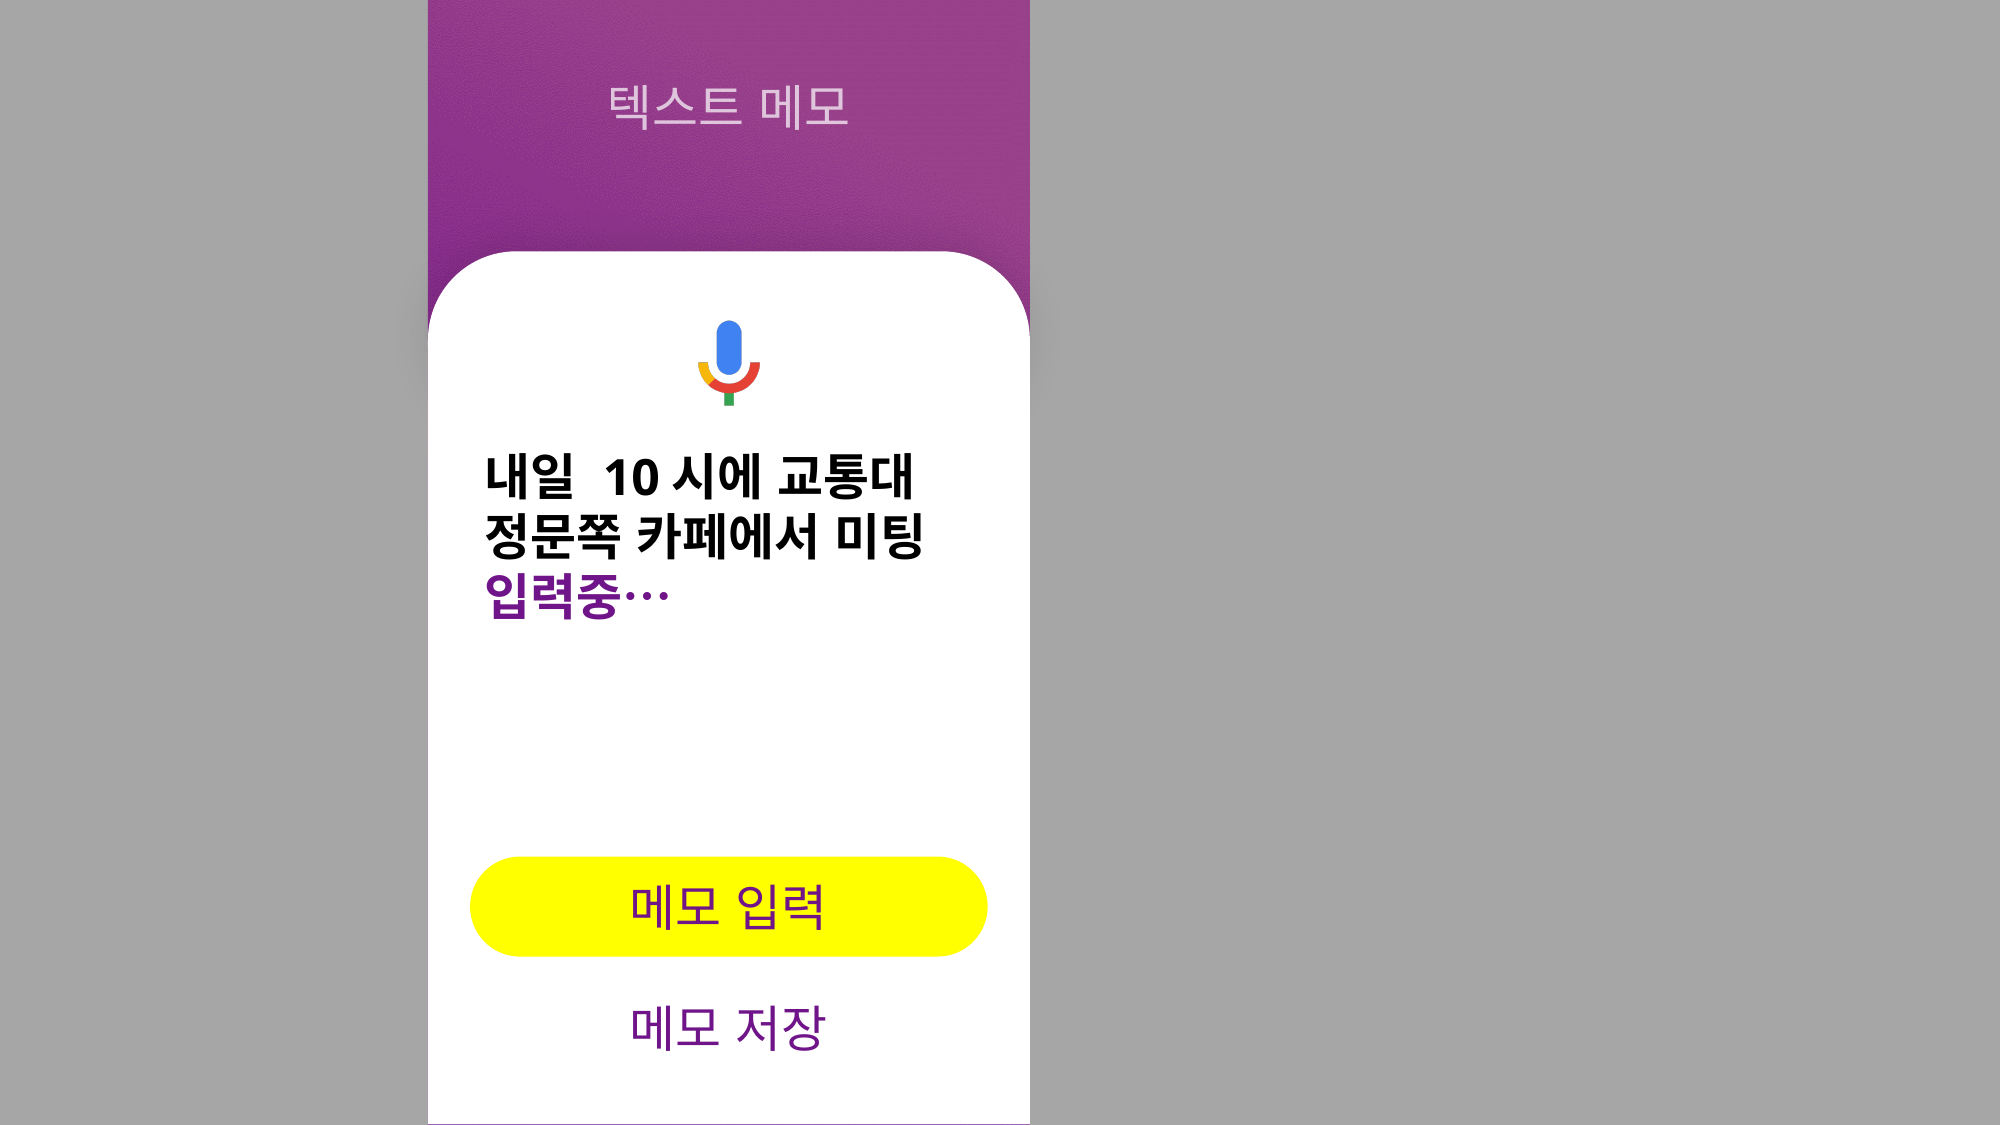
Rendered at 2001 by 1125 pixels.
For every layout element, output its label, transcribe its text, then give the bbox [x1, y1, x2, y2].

text_box [427, 0, 1031, 289]
text_box 메모 저장 [469, 976, 989, 1079]
text_box 내일 10시에 교통대 정문쪽 카페에서 미팅 입력중… [470, 438, 1009, 633]
text_box 메모 입력 [469, 855, 989, 958]
text_box [426, 250, 1031, 347]
text_box [427, 341, 1031, 1125]
picture [676, 310, 782, 416]
text_box 텍스트 메모 [591, 69, 866, 145]
